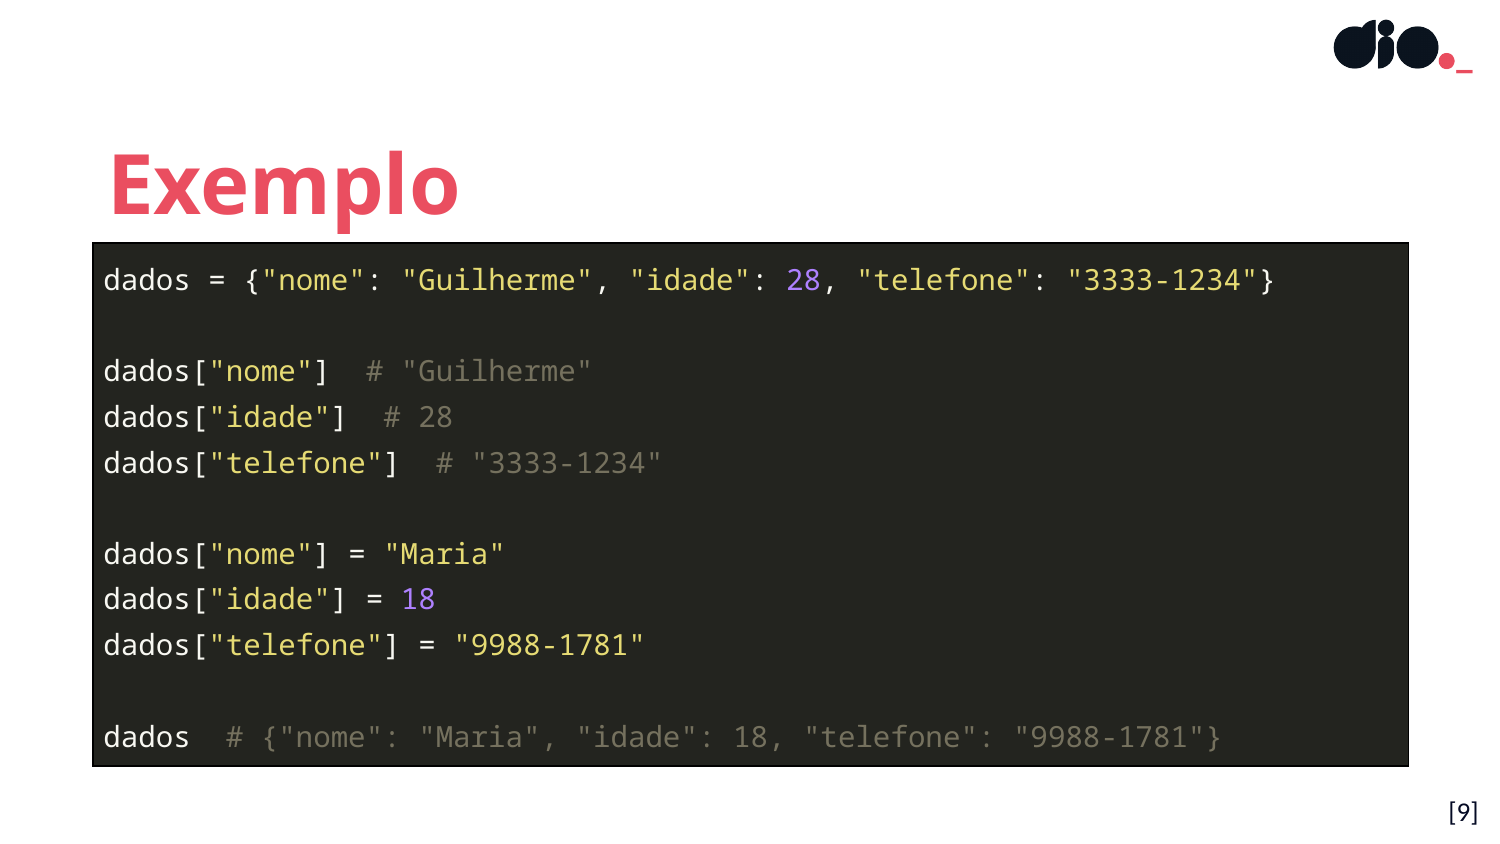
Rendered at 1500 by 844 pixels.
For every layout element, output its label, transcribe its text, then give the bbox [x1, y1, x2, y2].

table_header dados = {"nome": "Guilherme", "idade": 28, "telefone": "3333-1234"} dados["nome"] # "Guilherme" dados["idade"] # 28 dados["telefone"] # "3333-1234" dados["nome"] = "Maria" dados["idade"] = 18 dados["telefone"] = "9988-1781" dados # {"nome": "Maria", "idade": 18, "telefone": "9988-1781"} [94, 244, 1408, 765]
text_box Exemplo [92, 104, 1408, 242]
picture [1333, 19, 1473, 74]
slide_number [9] [1403, 779, 1494, 844]
